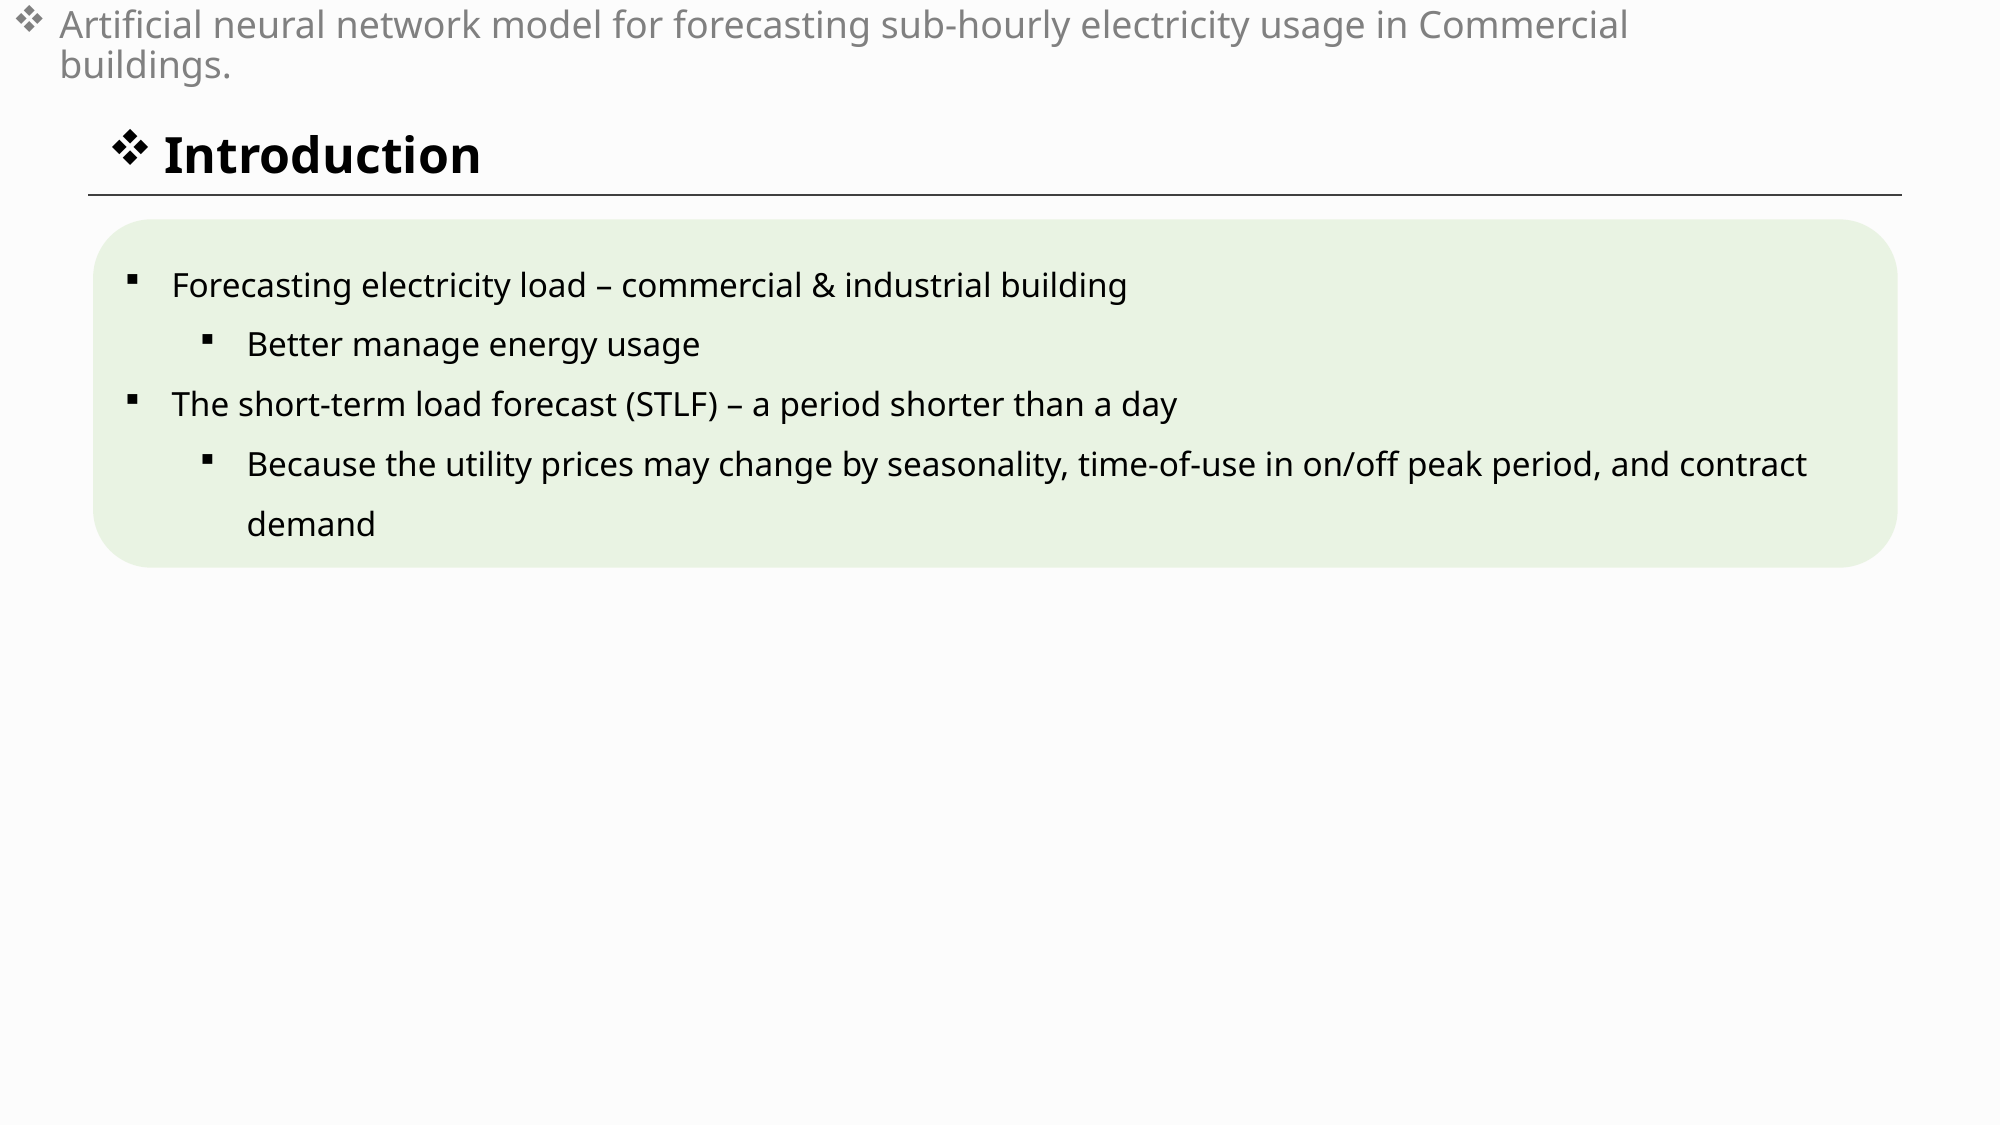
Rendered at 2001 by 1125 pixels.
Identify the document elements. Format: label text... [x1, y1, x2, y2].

title Artificial neural network model for forecasting sub-hourly electricity usage in Commercial buildings. [0, 0, 1812, 93]
text_box Forecasting electricity load – commercial & industrial building Better manage energy usage The short-term load forecast (STLF) – a period shorter than a day Because the utility prices may change by seasonality, time-of-use in on/off peak period, and contract demand [92, 218, 1899, 569]
text_box Introduction [93, 86, 971, 192]
